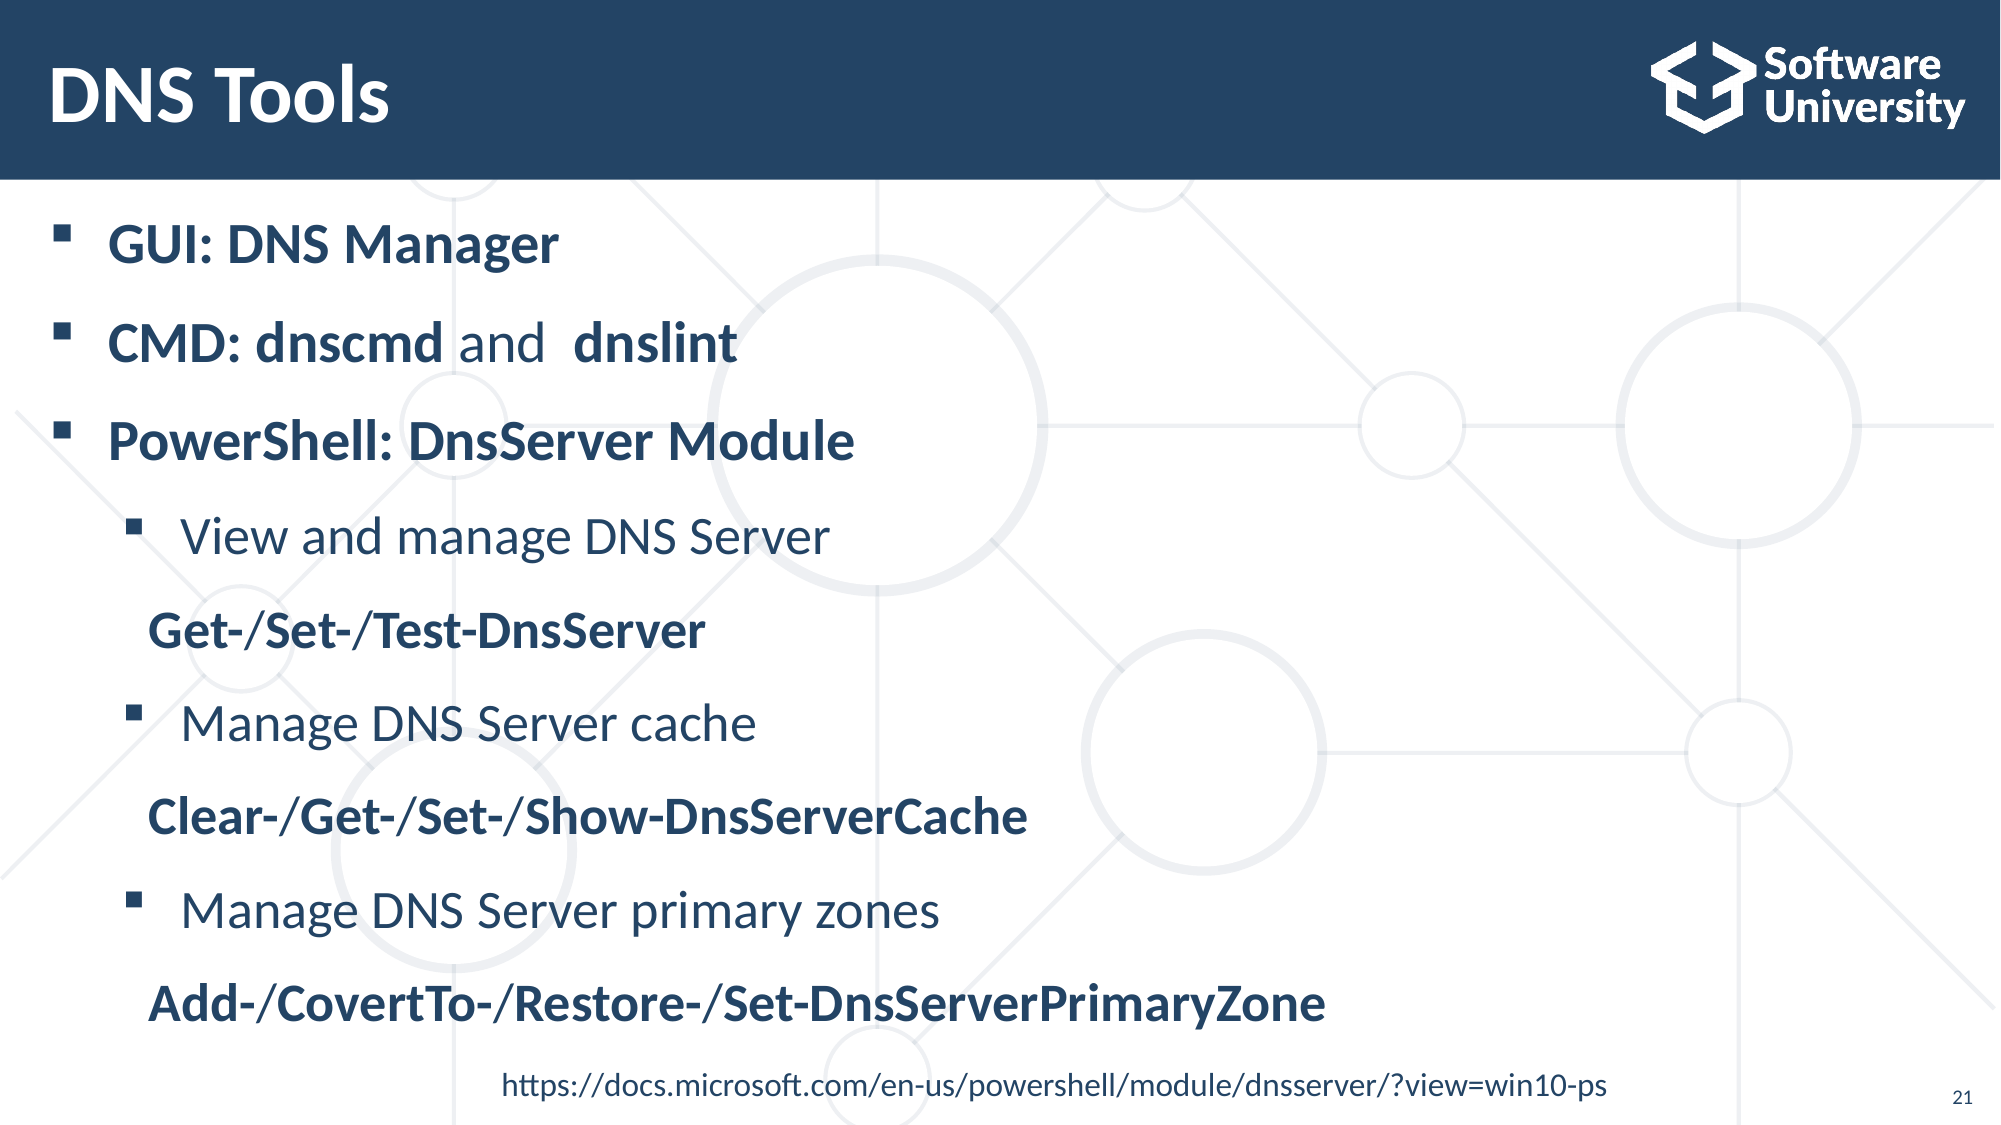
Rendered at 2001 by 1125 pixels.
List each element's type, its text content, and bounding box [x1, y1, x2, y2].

text_box https://docs.microsoft.com/en-us/powershell/module/dnsserver/?view=win10-ps [55, 1041, 2000, 1121]
title DNS Tools [31, 16, 1625, 162]
list GUI: DNS Manager CMD: dnscmd and dnslint PowerShell: DnsServer Module View and manage DNS Server Get-/Set-/Test-DnsServer Manage DNS Server cache Clear-/Get-/Set-/Show-DnsServerCache Manage DNS Server primary zones Add-/CovertTo-/Restore-/Set-DnsServerPrimaryZone [31, 196, 1970, 1104]
picture [1651, 41, 1966, 134]
